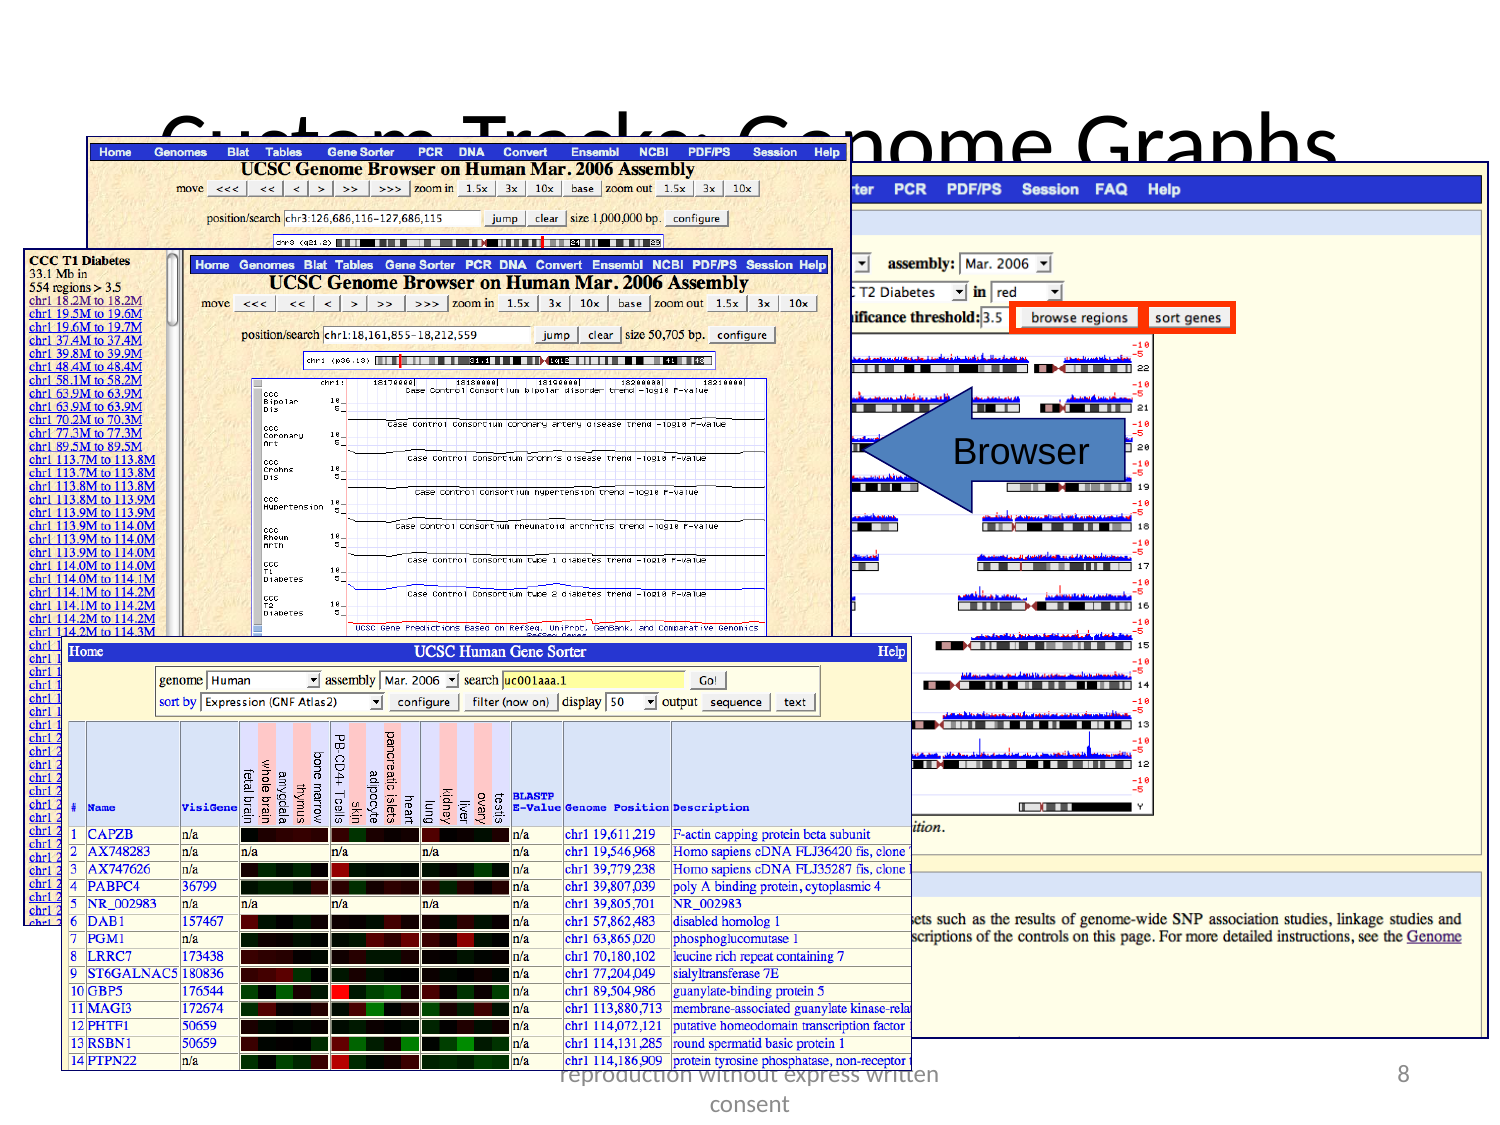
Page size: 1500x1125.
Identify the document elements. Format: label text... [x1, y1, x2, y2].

title Custom Tracks: Genome Graphs [75, 45, 1425, 233]
slide_number 8 [1074, 1047, 1425, 1103]
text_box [62, 303, 1234, 1071]
footer Copyright OpenHelix. No use or reproduction without express written consent [512, 1077, 988, 1103]
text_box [24, 249, 1142, 926]
picture [1126, 162, 1488, 1038]
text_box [87, 137, 1126, 248]
